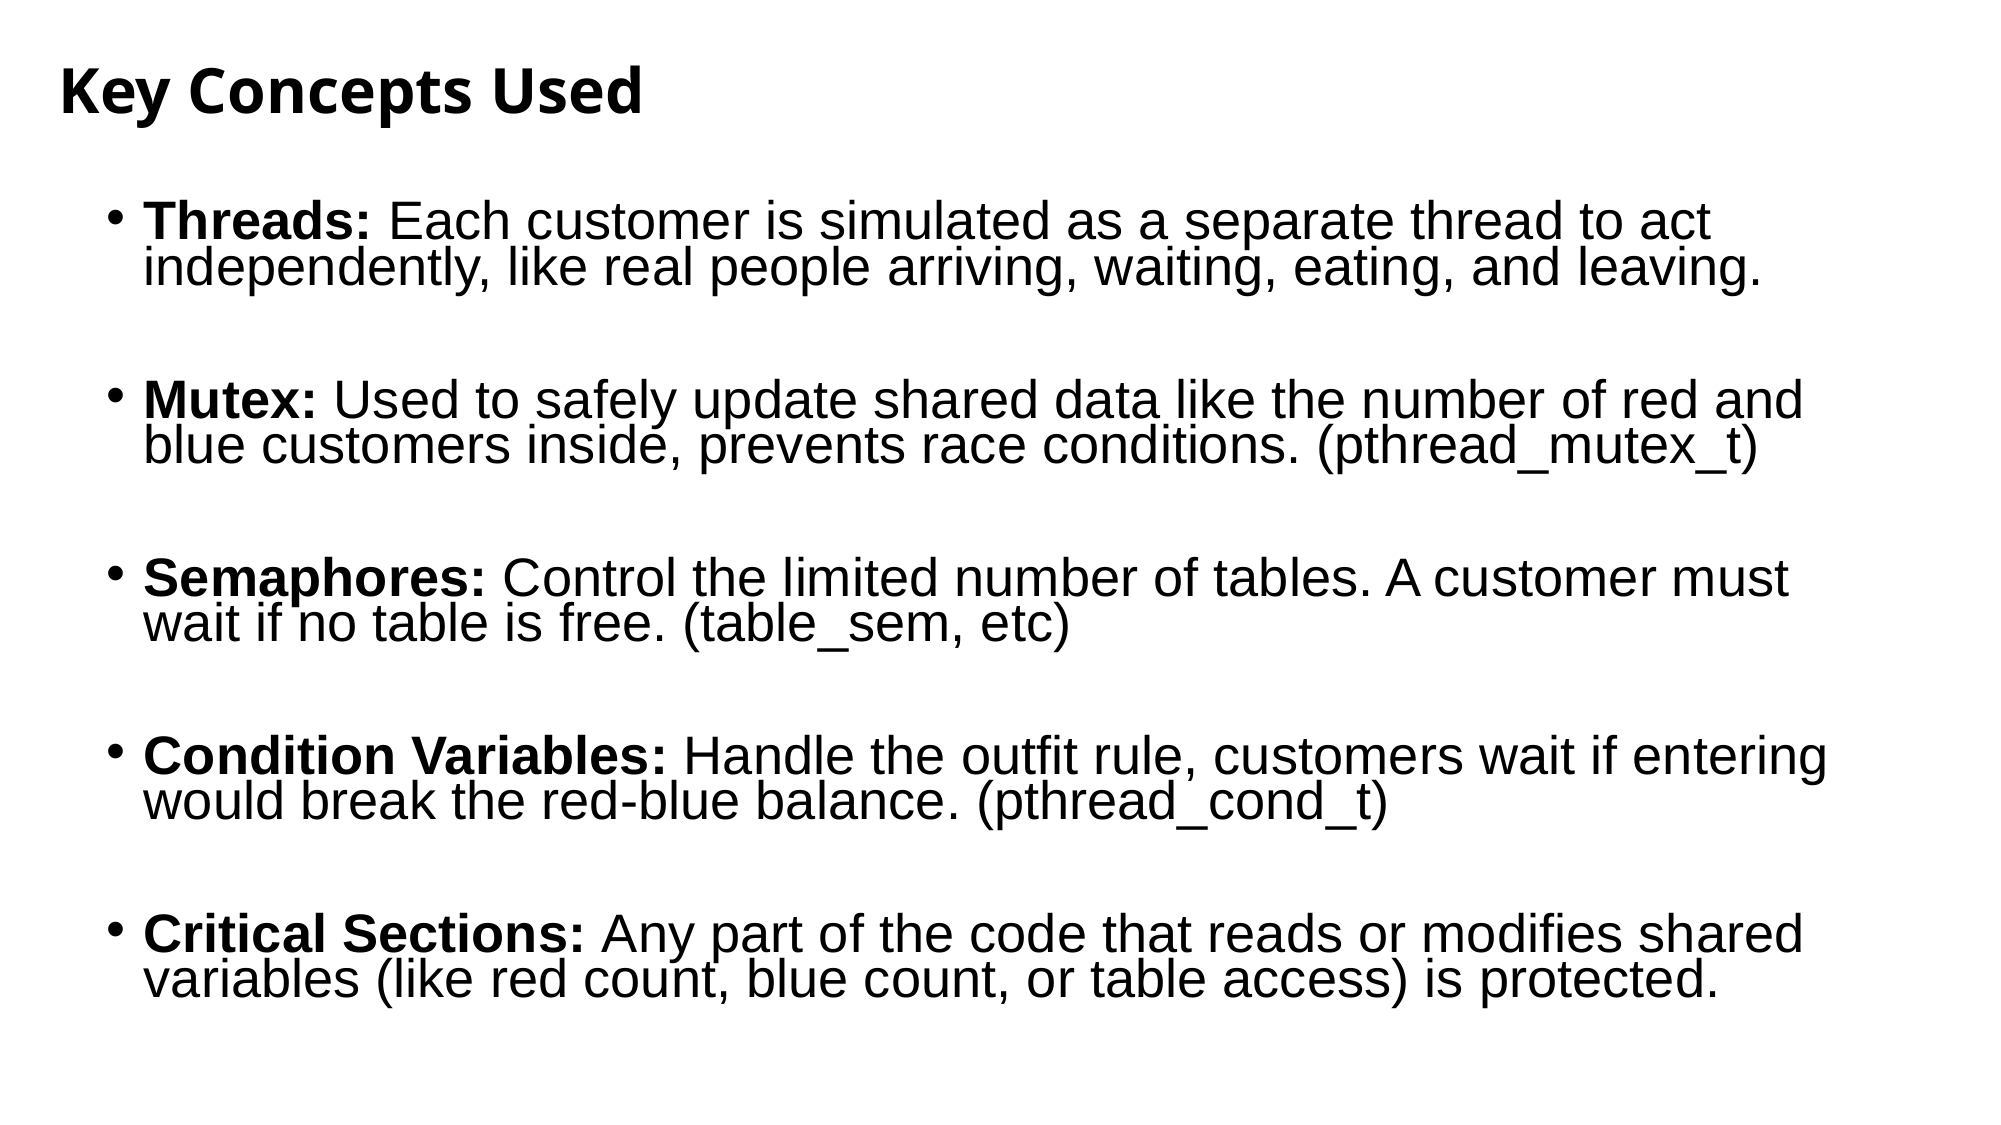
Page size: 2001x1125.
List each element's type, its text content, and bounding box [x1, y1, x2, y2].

title Key Concepts Used [43, 39, 1359, 147]
text_box Threads: Each customer is simulated as a separate thread to act independently, like real people arriving, waiting, eating, and leaving. Mutex: Used to safely update shared data like the number of red and blue customers inside, prevents race conditions. (pthread_mutex_t) Semaphores: Control the limited number of tables. A customer must wait if no table is free. (table_sem, etc) Condition Variables: Handle the outfit rule, customers wait if entering would break the red-blue balance. (pthread_cond_t) Critical Sections: Any part of the code that reads or modifies shared variables (like red count, blue count, or table access) is protected. [91, 196, 1866, 1055]
